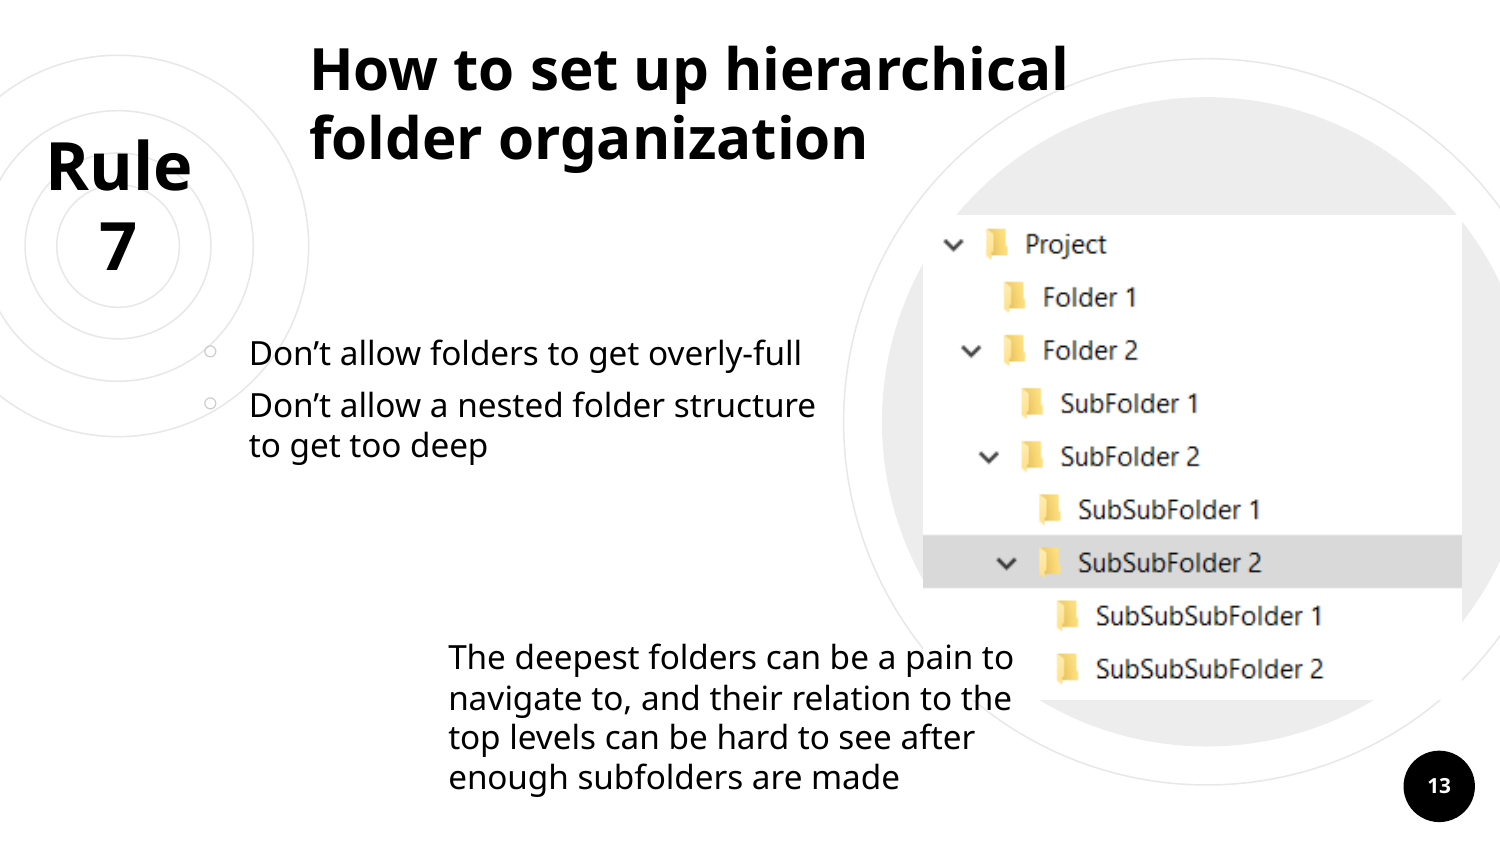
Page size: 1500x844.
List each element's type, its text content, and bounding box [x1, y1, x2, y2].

text_box Rule 7 [9, 101, 229, 299]
picture [922, 215, 1462, 700]
text_box The deepest folders can be a pain to navigate to, and their relation to the top levels can be hard to see after enough subfolders are made [433, 629, 1039, 804]
list Don’t allow folders to get overly-full Don’t allow a nested folder structure to get too deep [187, 316, 840, 500]
slide_number 13 [1403, 750, 1475, 823]
title How to set up hierarchical folder organization [294, 26, 1094, 187]
